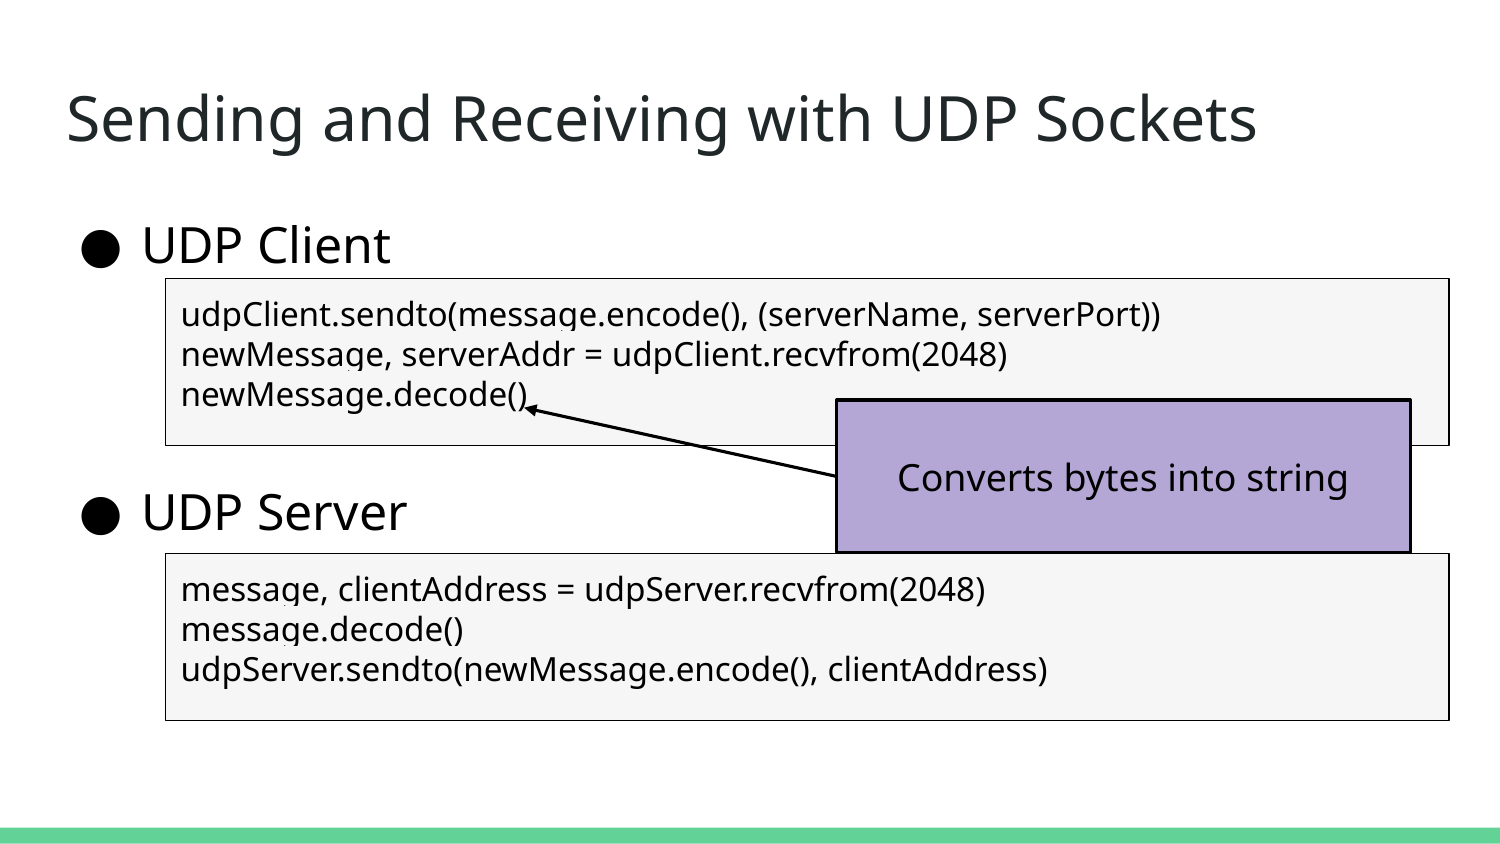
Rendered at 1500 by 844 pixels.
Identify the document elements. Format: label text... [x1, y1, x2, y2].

text_box message, clientAddress = udpServer.recvfrom(2048) message.decode() udpServer.sendto(newMessage.encode(), clientAddress) [165, 553, 1449, 721]
title Sending and Receiving with UDP Sockets [51, 64, 1449, 167]
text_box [523, 407, 837, 477]
text_box udpClient.sendto(message.encode(), (serverName, serverPort)) newMessage, serverAddr = udpClient.recvfrom(2048) newMessage.decode() [165, 278, 1449, 446]
text_box Converts bytes into string [836, 400, 1411, 553]
list UDP Client UDP Server [51, 189, 1449, 750]
